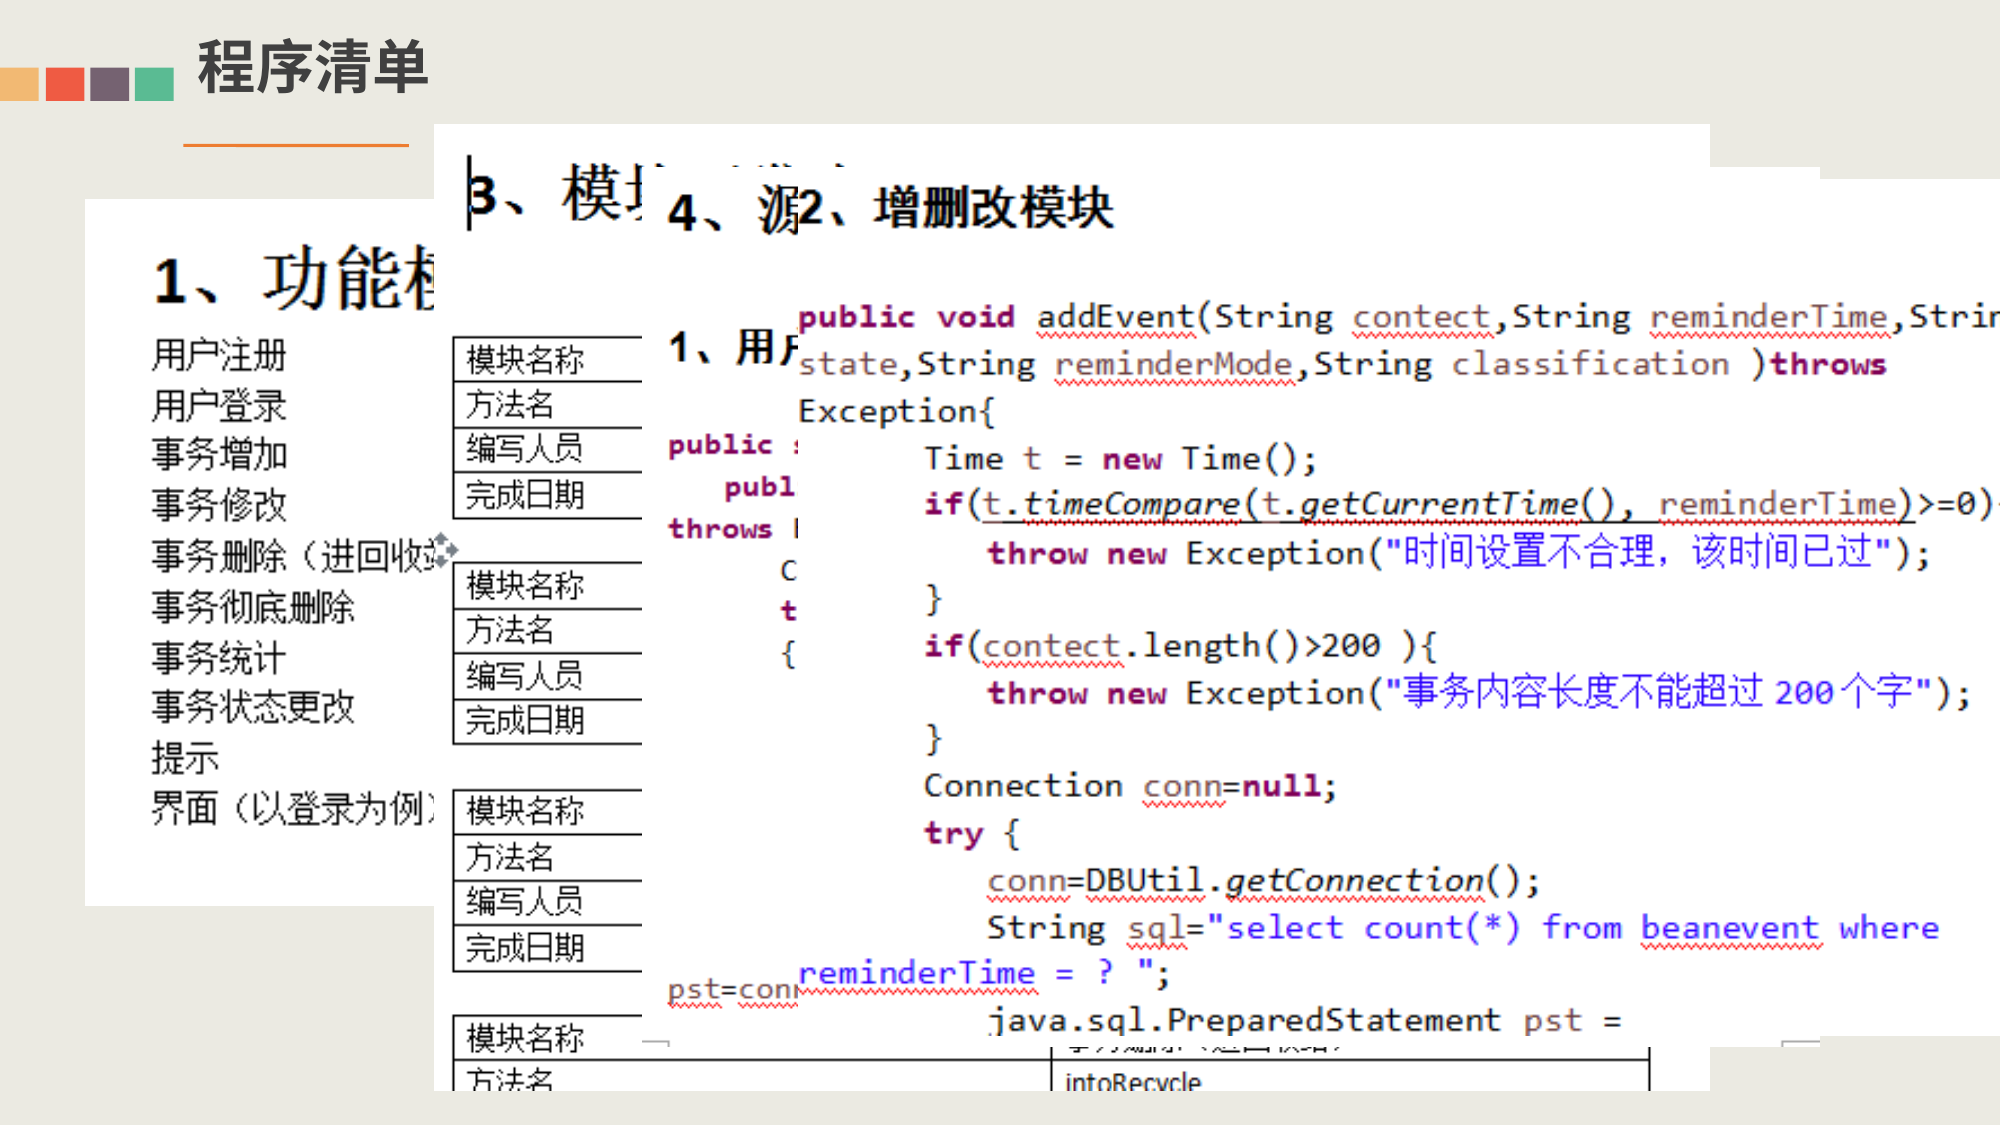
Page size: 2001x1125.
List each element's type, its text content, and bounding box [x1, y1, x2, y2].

text_box 程序清单 [183, 23, 1757, 108]
picture [85, 124, 2000, 1091]
